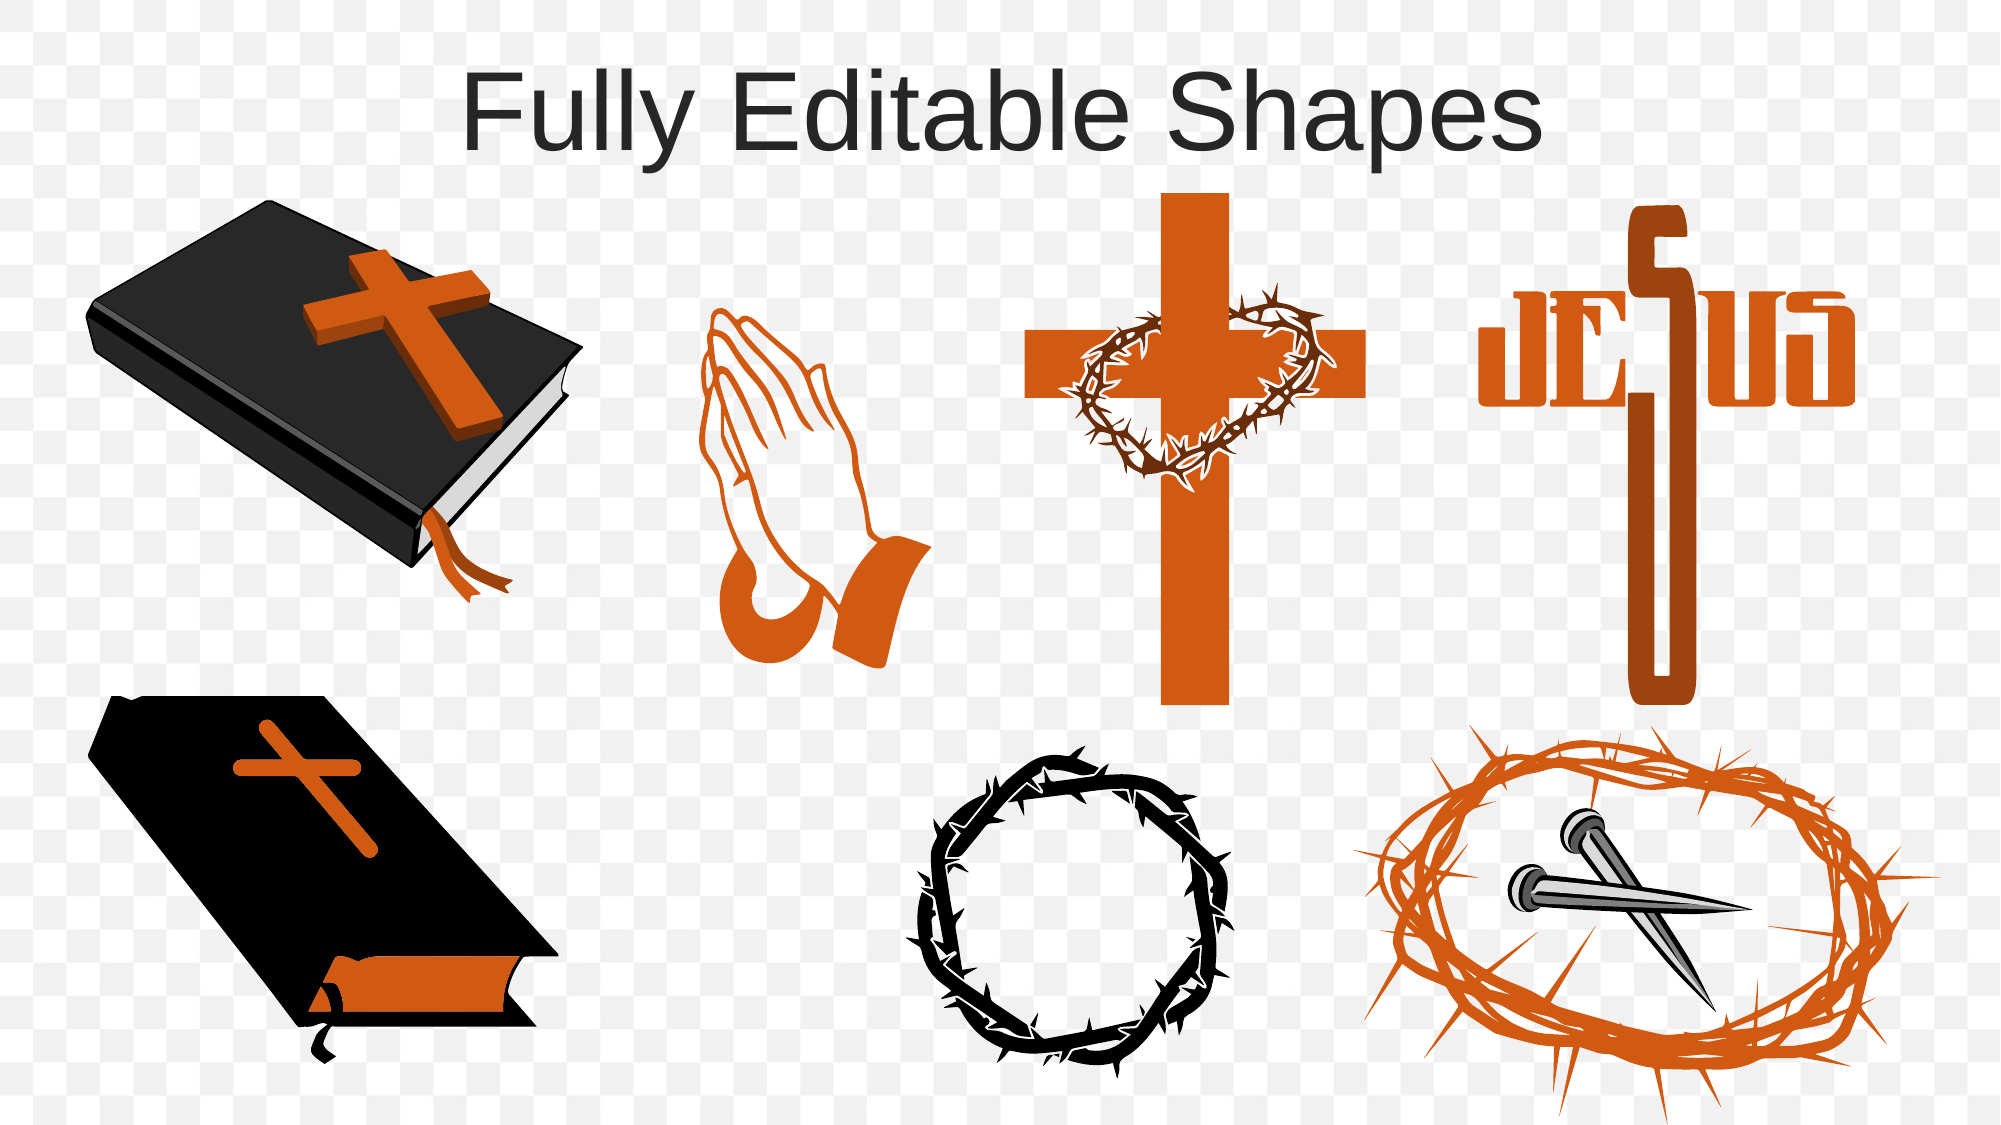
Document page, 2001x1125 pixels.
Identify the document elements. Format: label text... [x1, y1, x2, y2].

picture [0, 0, 2001, 1125]
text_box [1024, 193, 1366, 706]
list Fully Editable Shapes [53, 54, 1952, 174]
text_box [1478, 205, 1855, 705]
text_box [85, 200, 584, 604]
text_box [699, 307, 932, 669]
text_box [1353, 724, 1941, 1125]
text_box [906, 745, 1235, 1078]
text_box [87, 696, 559, 1064]
